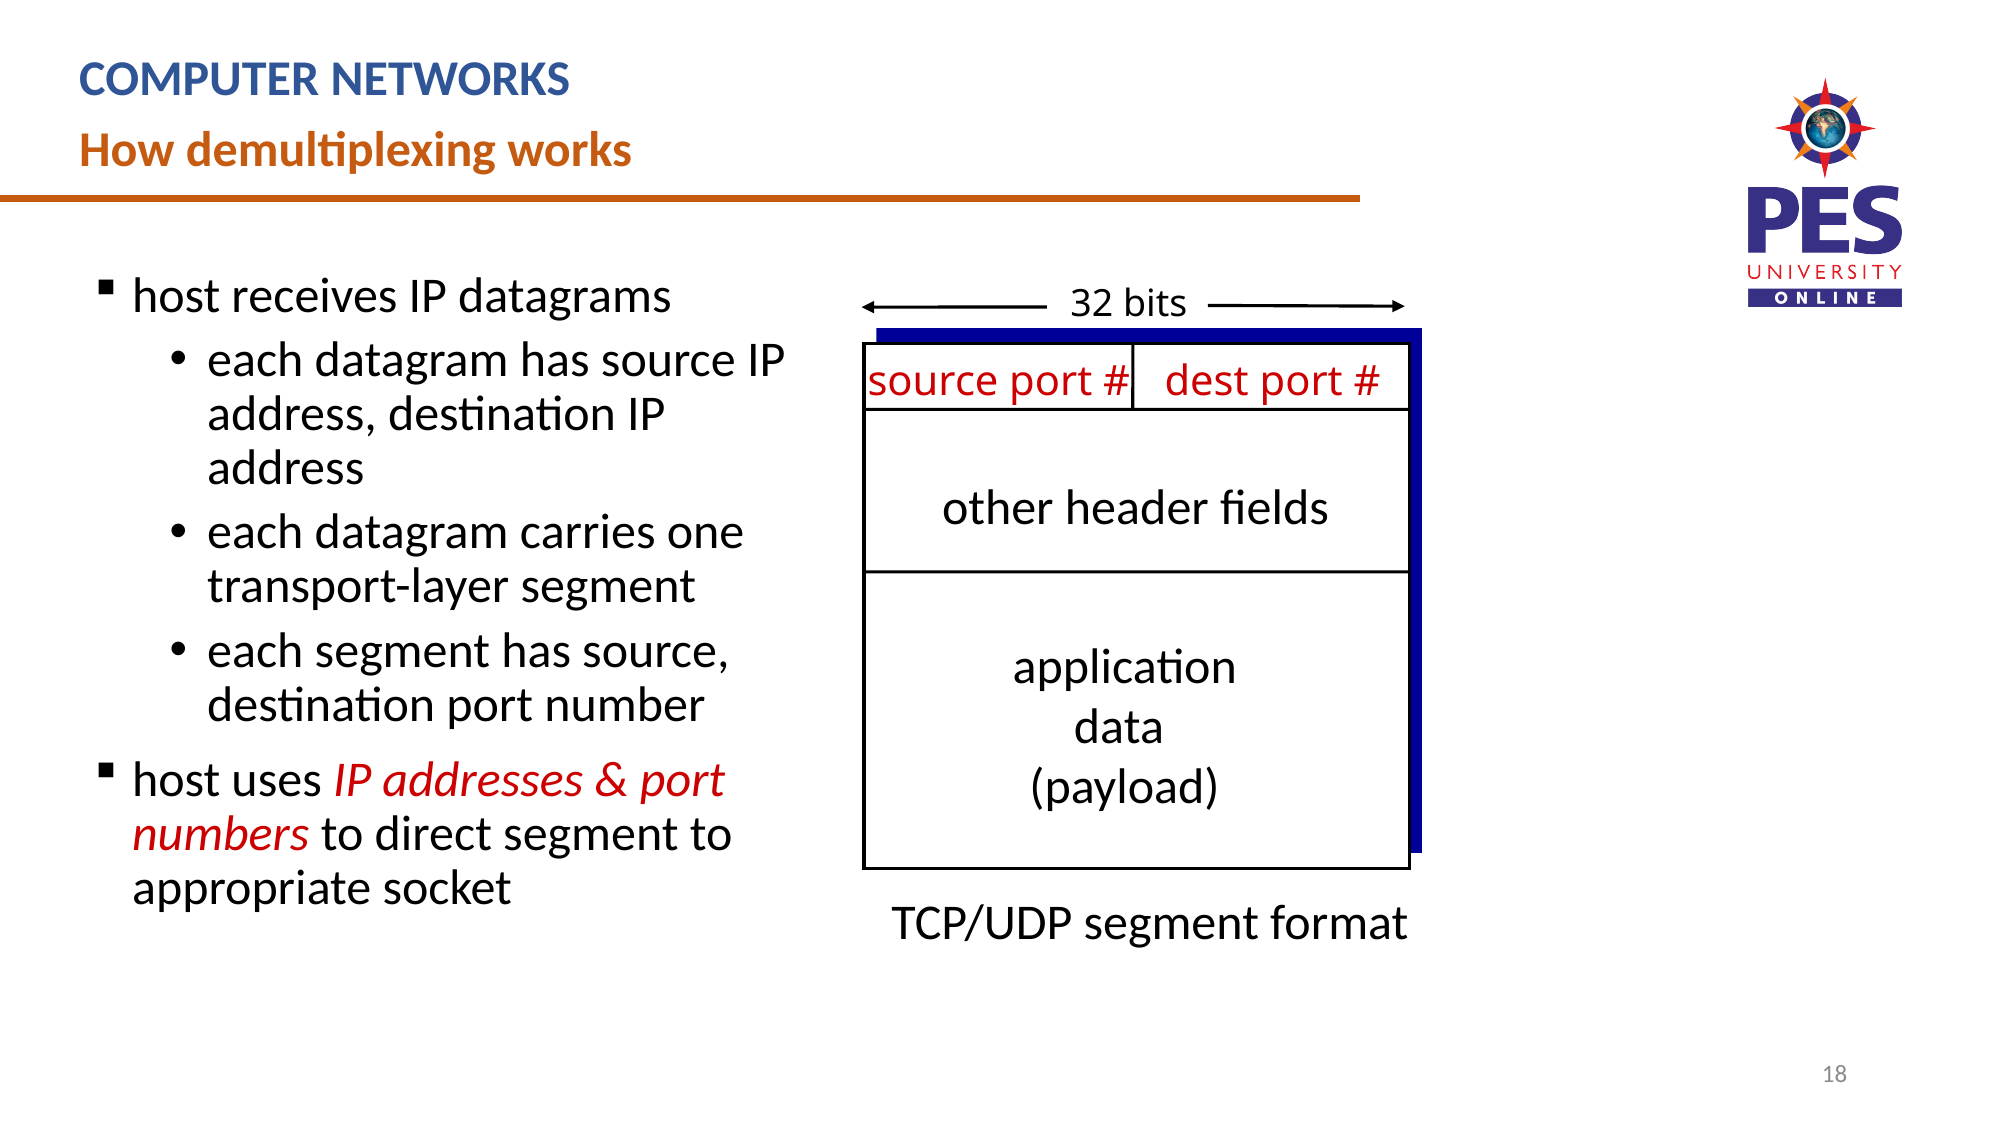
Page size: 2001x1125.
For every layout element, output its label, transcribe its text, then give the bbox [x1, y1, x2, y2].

text_box [863, 343, 1410, 869]
text_box [876, 328, 1422, 853]
text_box [1207, 299, 1405, 313]
slide_number 18 [1412, 1042, 1863, 1103]
text_box other header fields [927, 467, 1344, 543]
text_box host receives IP datagrams each datagram has source IP address, destination IP address each datagram carries one transport-layer segment each segment has source, destination port number host uses IP addresses & port numbers to direct segment to appropriate socket [79, 261, 808, 985]
text_box 32 bits [1055, 271, 1203, 332]
text_box COMPUTER NETWORKS [64, 38, 1295, 113]
text_box application data (payload) [997, 625, 1252, 821]
text_box dest port # [1149, 345, 1396, 409]
text_box [861, 300, 1047, 314]
text_box How demultiplexing works [64, 109, 1377, 184]
text_box source port # [852, 345, 1145, 411]
text_box TCP/UDP segment format [876, 882, 1424, 958]
picture [1748, 76, 1902, 307]
